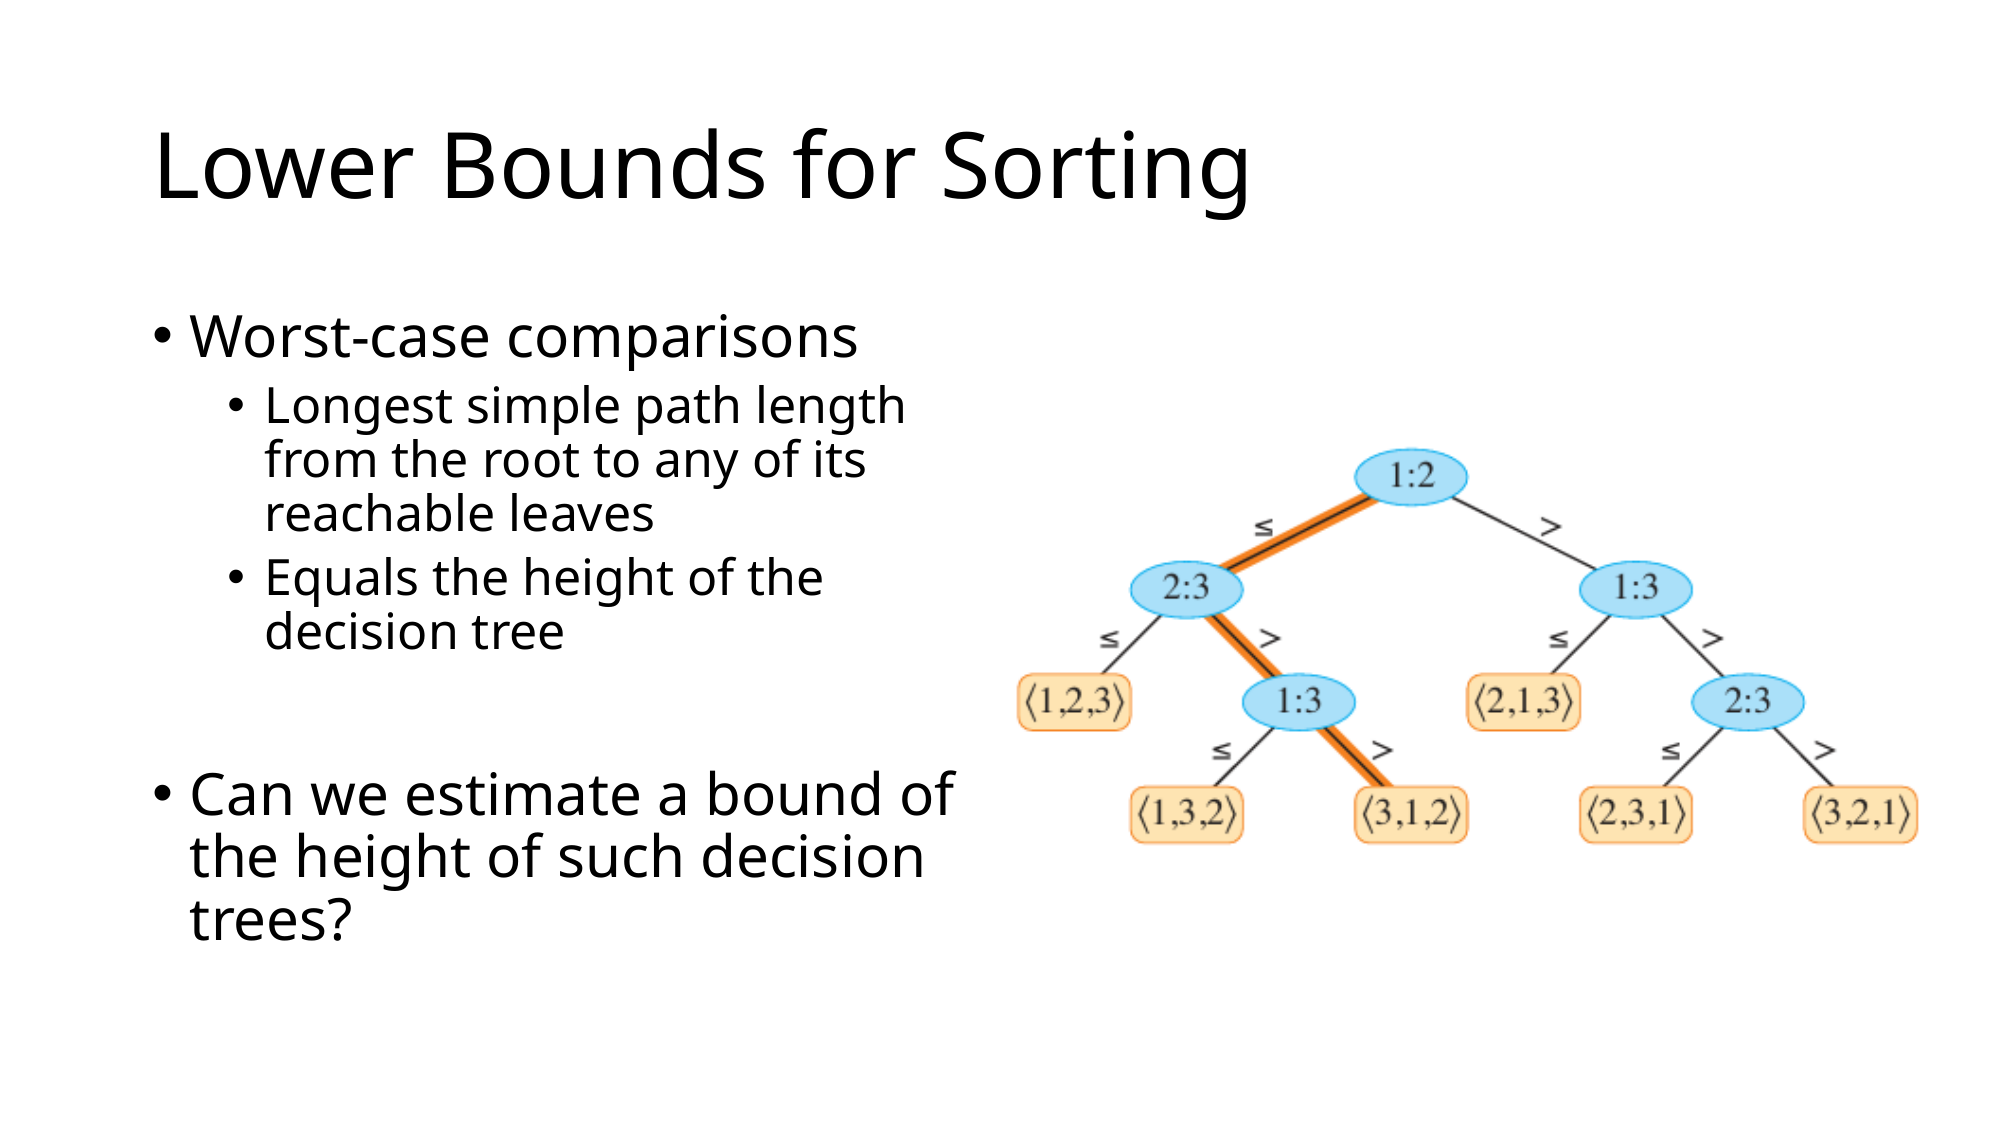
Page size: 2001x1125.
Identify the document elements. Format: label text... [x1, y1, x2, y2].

title Lower Bounds for Sorting [137, 59, 1863, 278]
list Worst-case comparisons Longest simple path length from the root to any of its reachable leaves Equals the height of the decision tree Can we estimate a bound of the height of such decision trees? [137, 299, 988, 1014]
picture [950, 402, 2000, 911]
